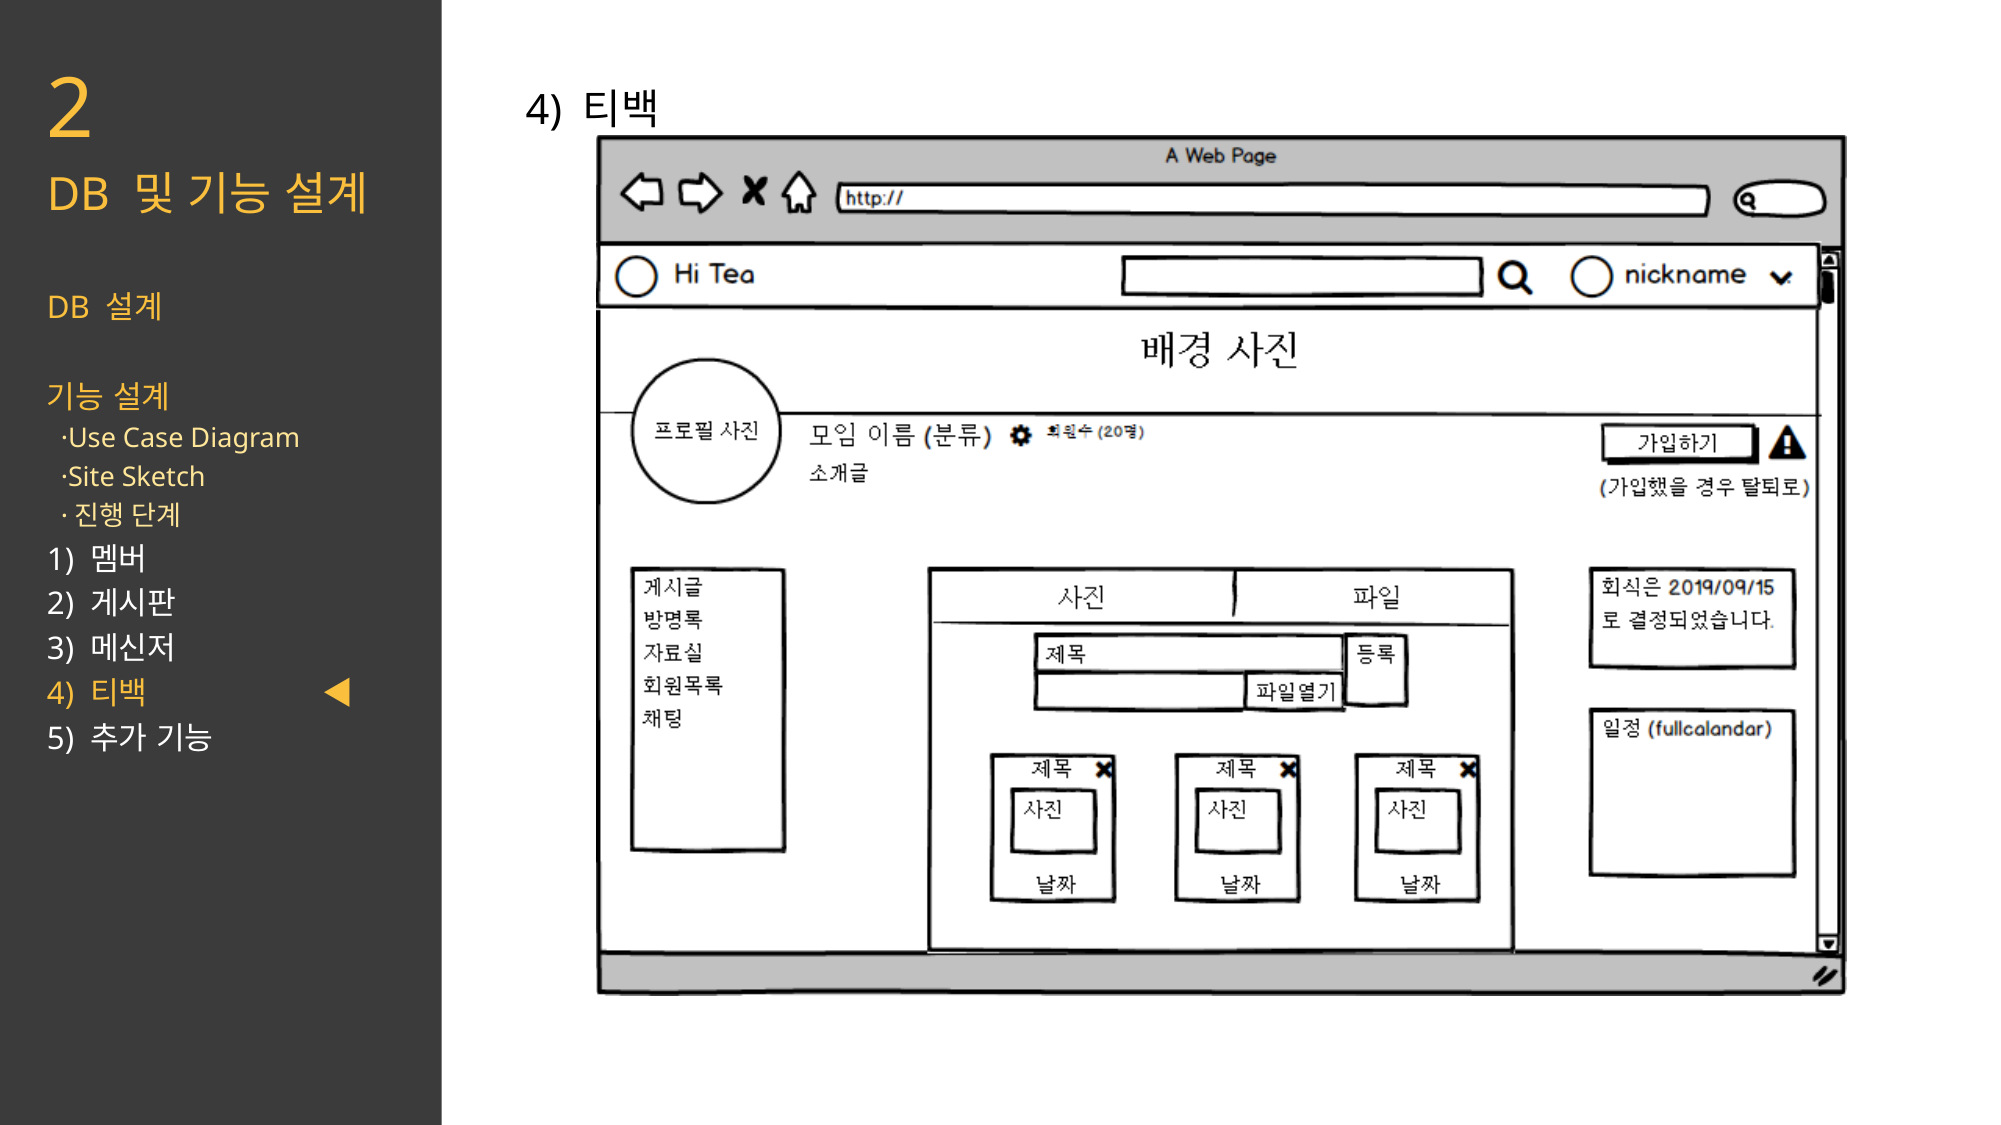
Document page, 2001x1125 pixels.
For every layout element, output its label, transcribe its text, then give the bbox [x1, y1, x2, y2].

text_box 2 DB 및 기능 설계 DB 설계 기능 설계 ·Use Case Diagram ·Site Sketch ·진행 단계 1) 멤버 2) 게시판 3) 메신저 4) 티백 ◀ 5) 추가 기능 [32, 26, 384, 763]
text_box [0, 0, 443, 1125]
picture [596, 135, 1847, 996]
text_box 4) 티백 [510, 50, 1673, 141]
